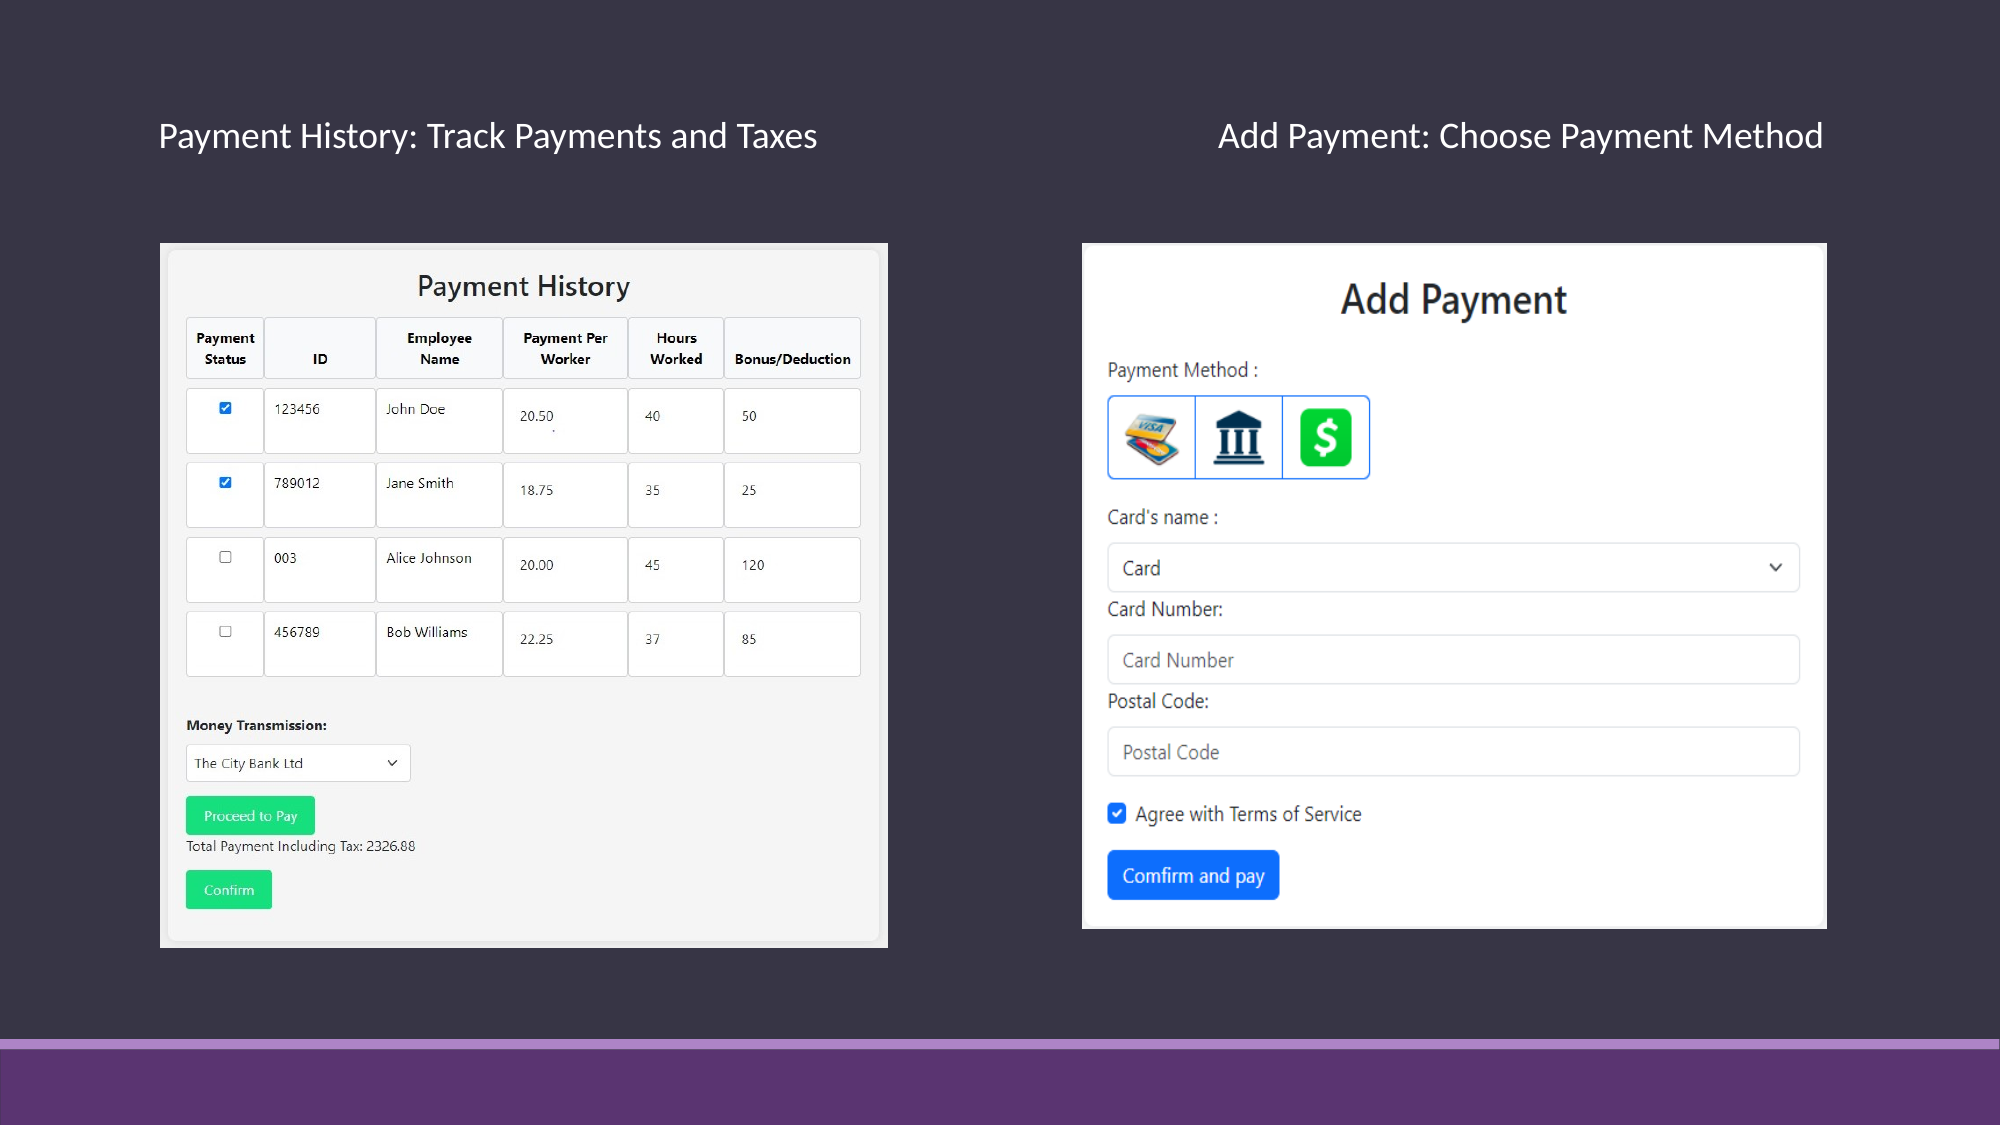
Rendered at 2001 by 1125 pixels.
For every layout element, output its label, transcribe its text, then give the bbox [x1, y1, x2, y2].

text_box Add Payment: Choose Payment Method [1203, 103, 1840, 163]
picture [1081, 242, 1827, 930]
picture [160, 242, 889, 949]
text_box Payment History: Track Payments and Taxes [143, 103, 834, 163]
